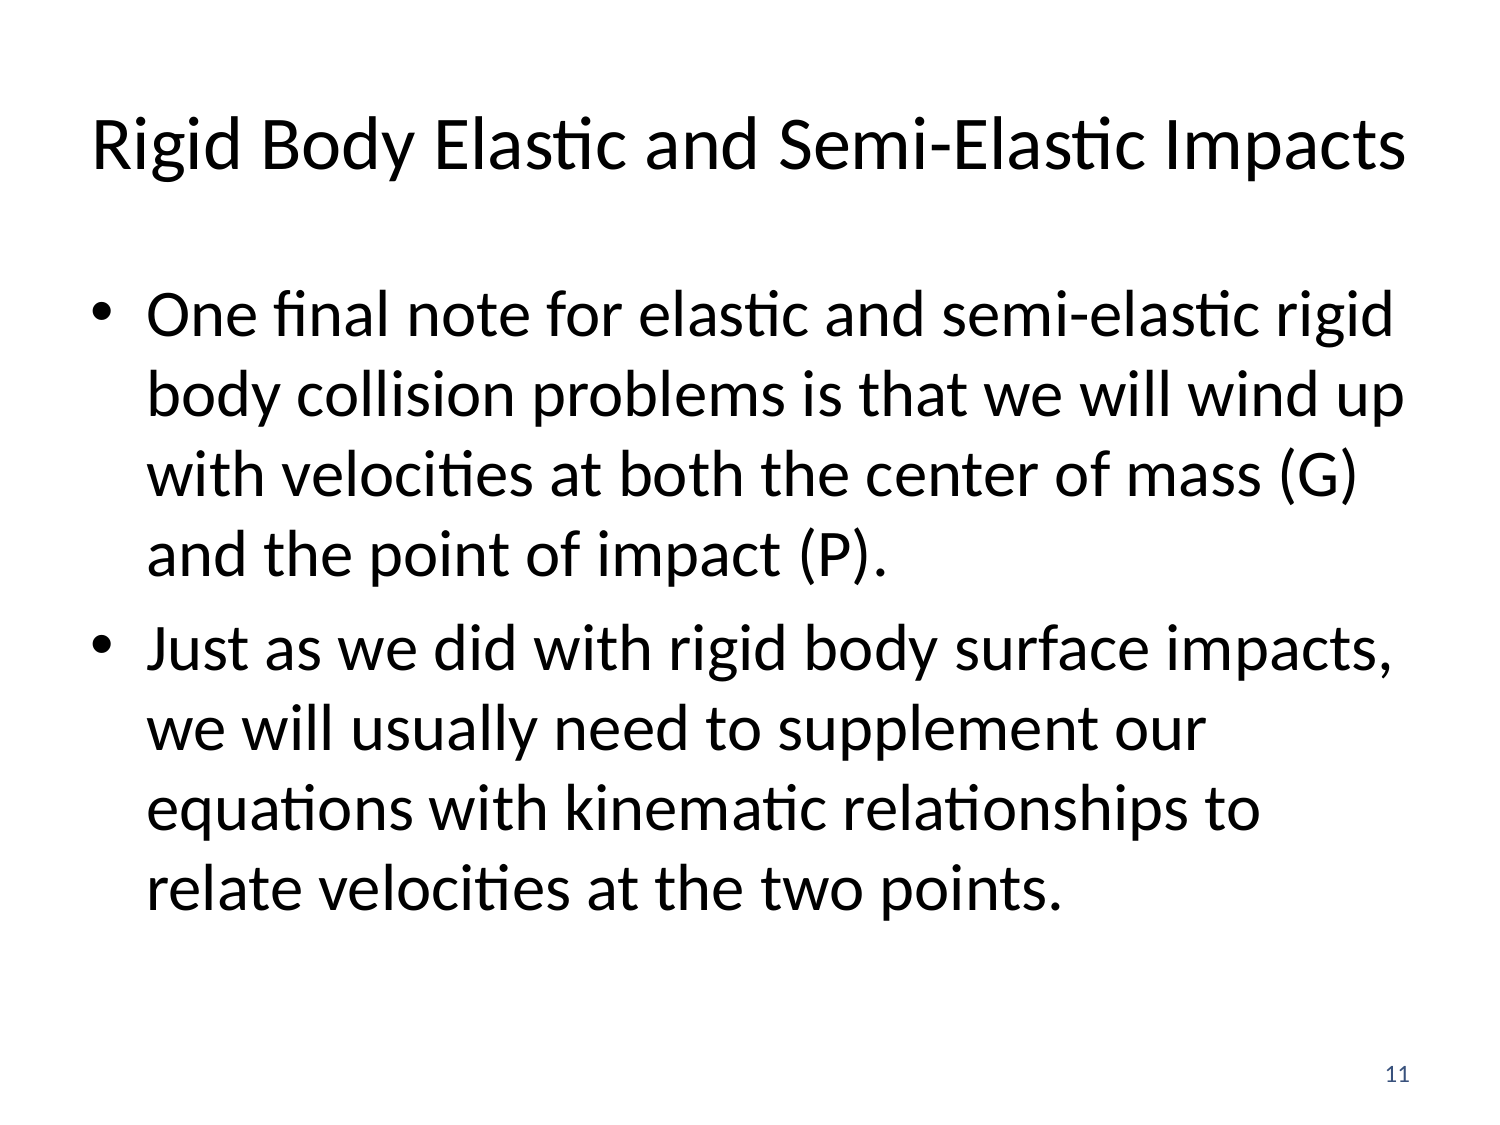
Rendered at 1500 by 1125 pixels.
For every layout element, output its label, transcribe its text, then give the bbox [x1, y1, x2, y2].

list One final note for elastic and semi-elastic rigid body collision problems is that we will wind up with velocities at both the center of mass (G) and the point of impact (P). Just as we did with rigid body surface impacts, we will usually need to supplement our equations with kinematic relationships to relate velocities at the two points. [75, 262, 1425, 1005]
title Rigid Body Elastic and Semi-Elastic Impacts [75, 45, 1425, 233]
slide_number 11 [1074, 1042, 1425, 1103]
